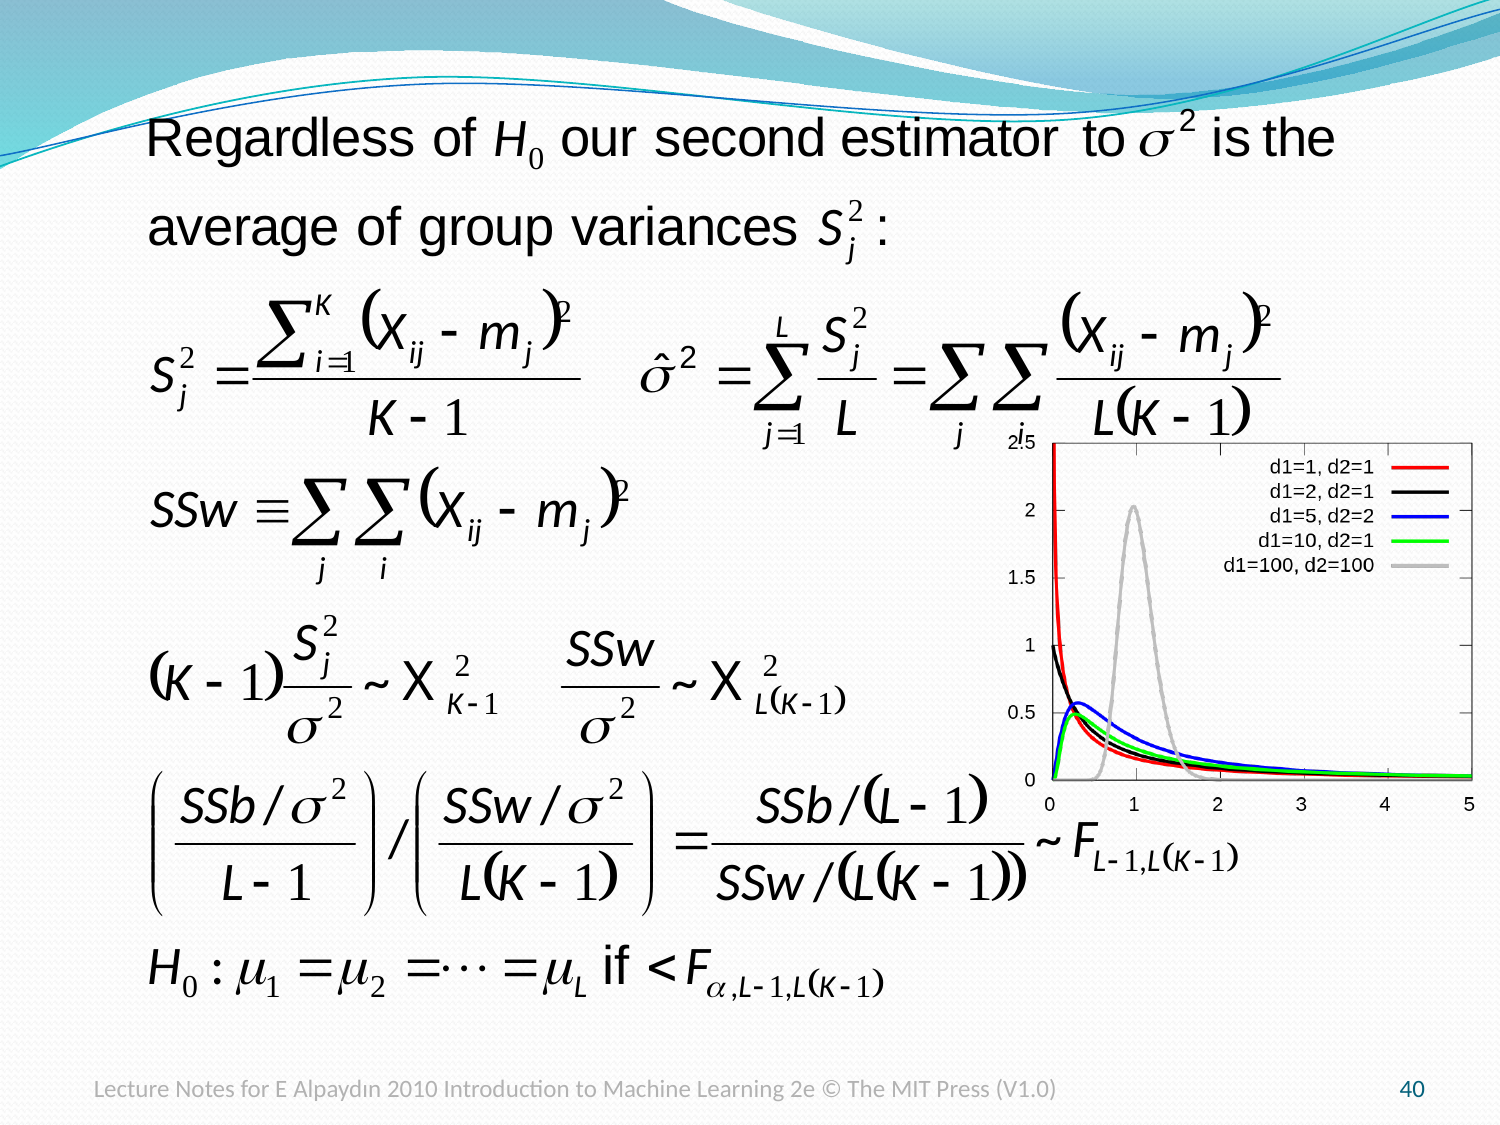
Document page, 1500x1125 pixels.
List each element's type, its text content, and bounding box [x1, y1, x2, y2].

slide_number 40 [1299, 1042, 1425, 1103]
picture [956, 420, 1500, 829]
footer Lecture Notes for E Alpaydın 2010 Introduction to Machine Learning 2e © The MIT Press (V1.0) [93, 1042, 1254, 1103]
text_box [140, 96, 1348, 1019]
